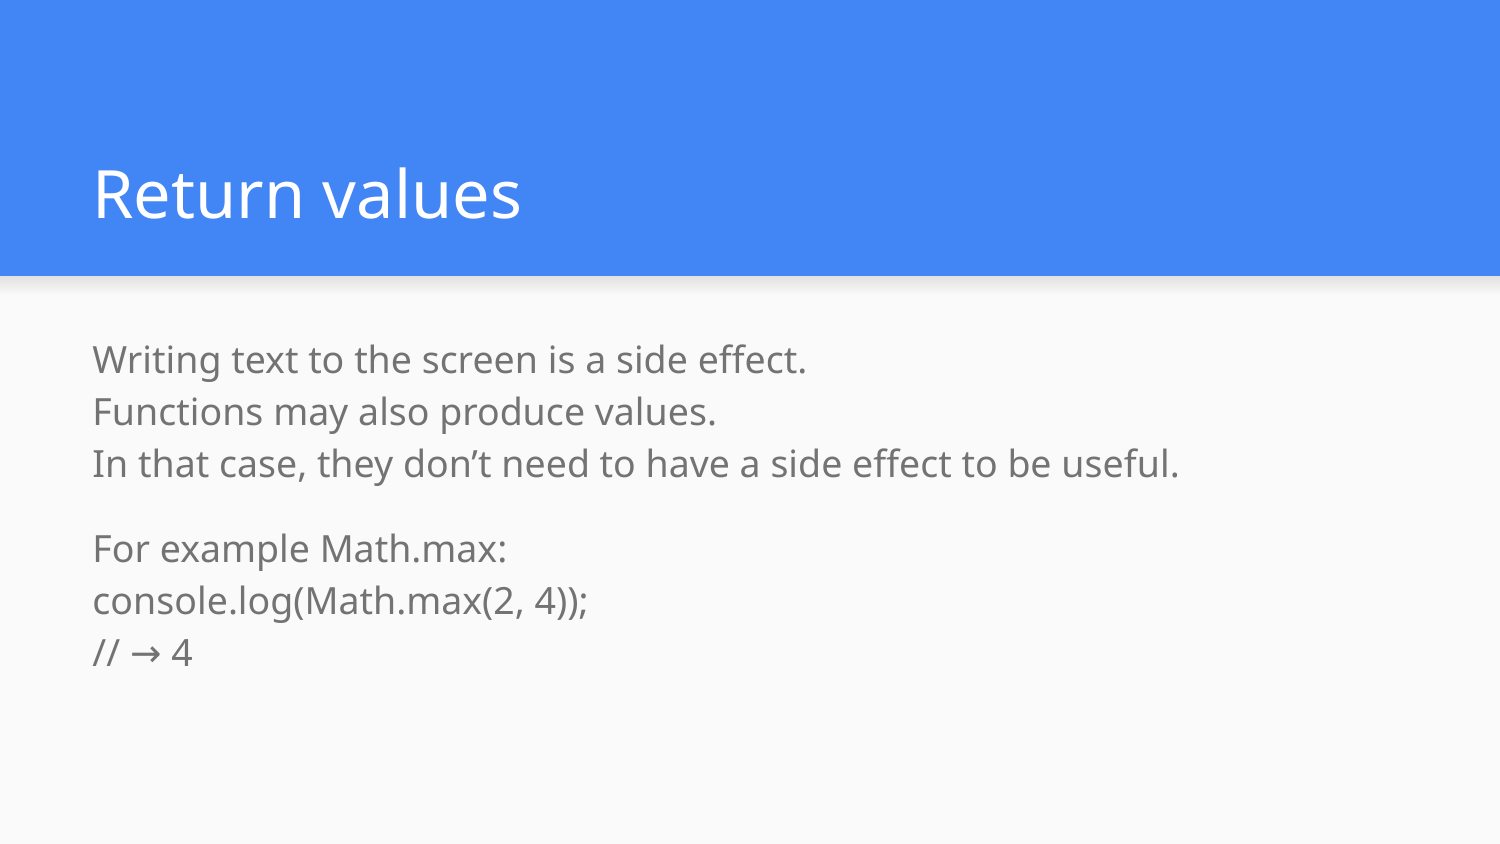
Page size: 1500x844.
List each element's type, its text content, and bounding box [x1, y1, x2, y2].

title Return values [77, 121, 1427, 248]
list Writing text to the screen is a side effect. Functions may also produce values. In that case, they don’t need to have a side effect to be useful. For example Math.max: console.log(Math.max(2, 4)); // → 4 [77, 314, 1427, 760]
